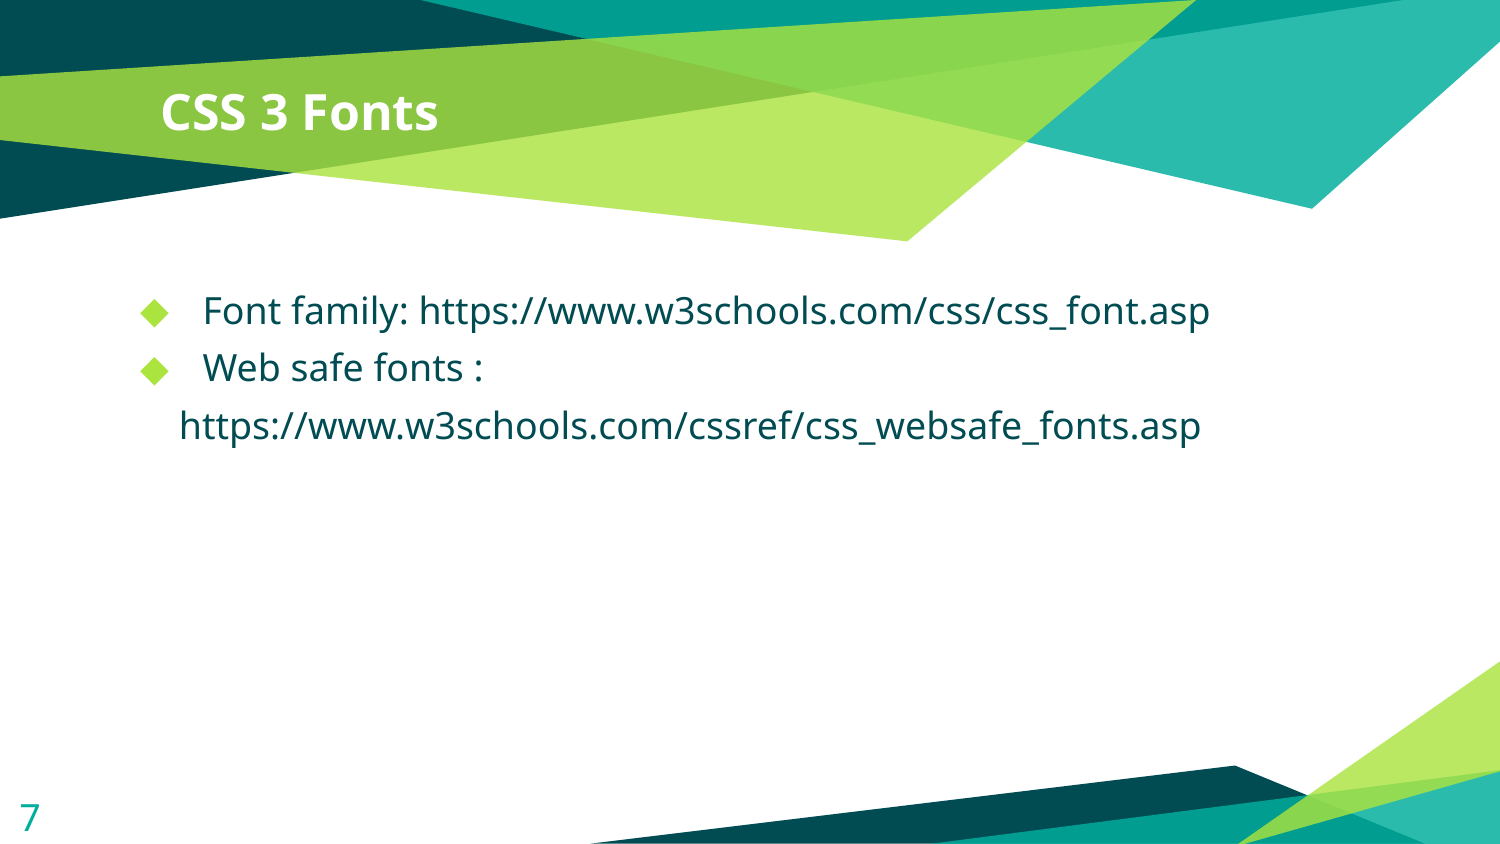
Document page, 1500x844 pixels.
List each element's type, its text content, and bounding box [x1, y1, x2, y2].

title CSS 3 Fonts [145, 65, 1355, 206]
slide_number 7 [4, 779, 95, 844]
list Font family: https://www.w3schools.com/css/css_font.asp Web safe fonts : https://www.w3schools.com/cssref/css_websafe_fonts.asp [112, 271, 1475, 782]
